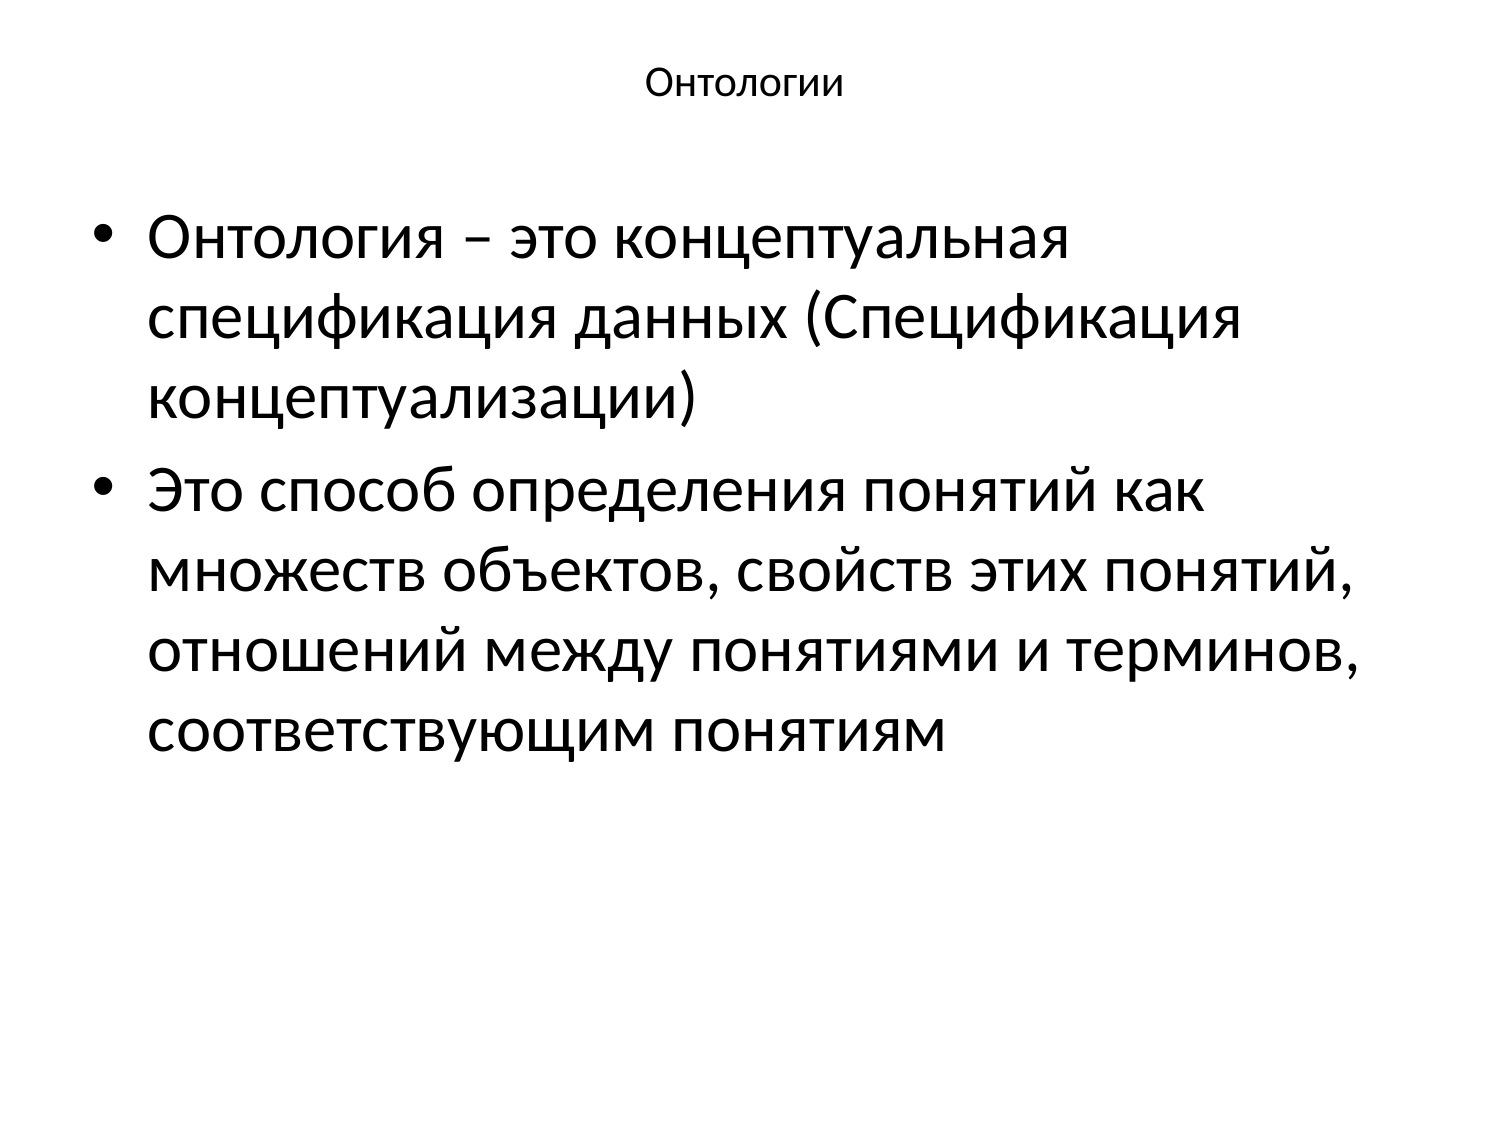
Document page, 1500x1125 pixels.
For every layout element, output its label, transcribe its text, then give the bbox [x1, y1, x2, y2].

list Онтология – это концептуальная спецификация данных (Спецификация концептуализации) Это способ определения понятий как множеств объектов, свойств этих понятий, отношений между понятиями и терминов, соответствующим понятиям [76, 184, 1427, 927]
title Онтологии [75, 45, 1425, 114]
